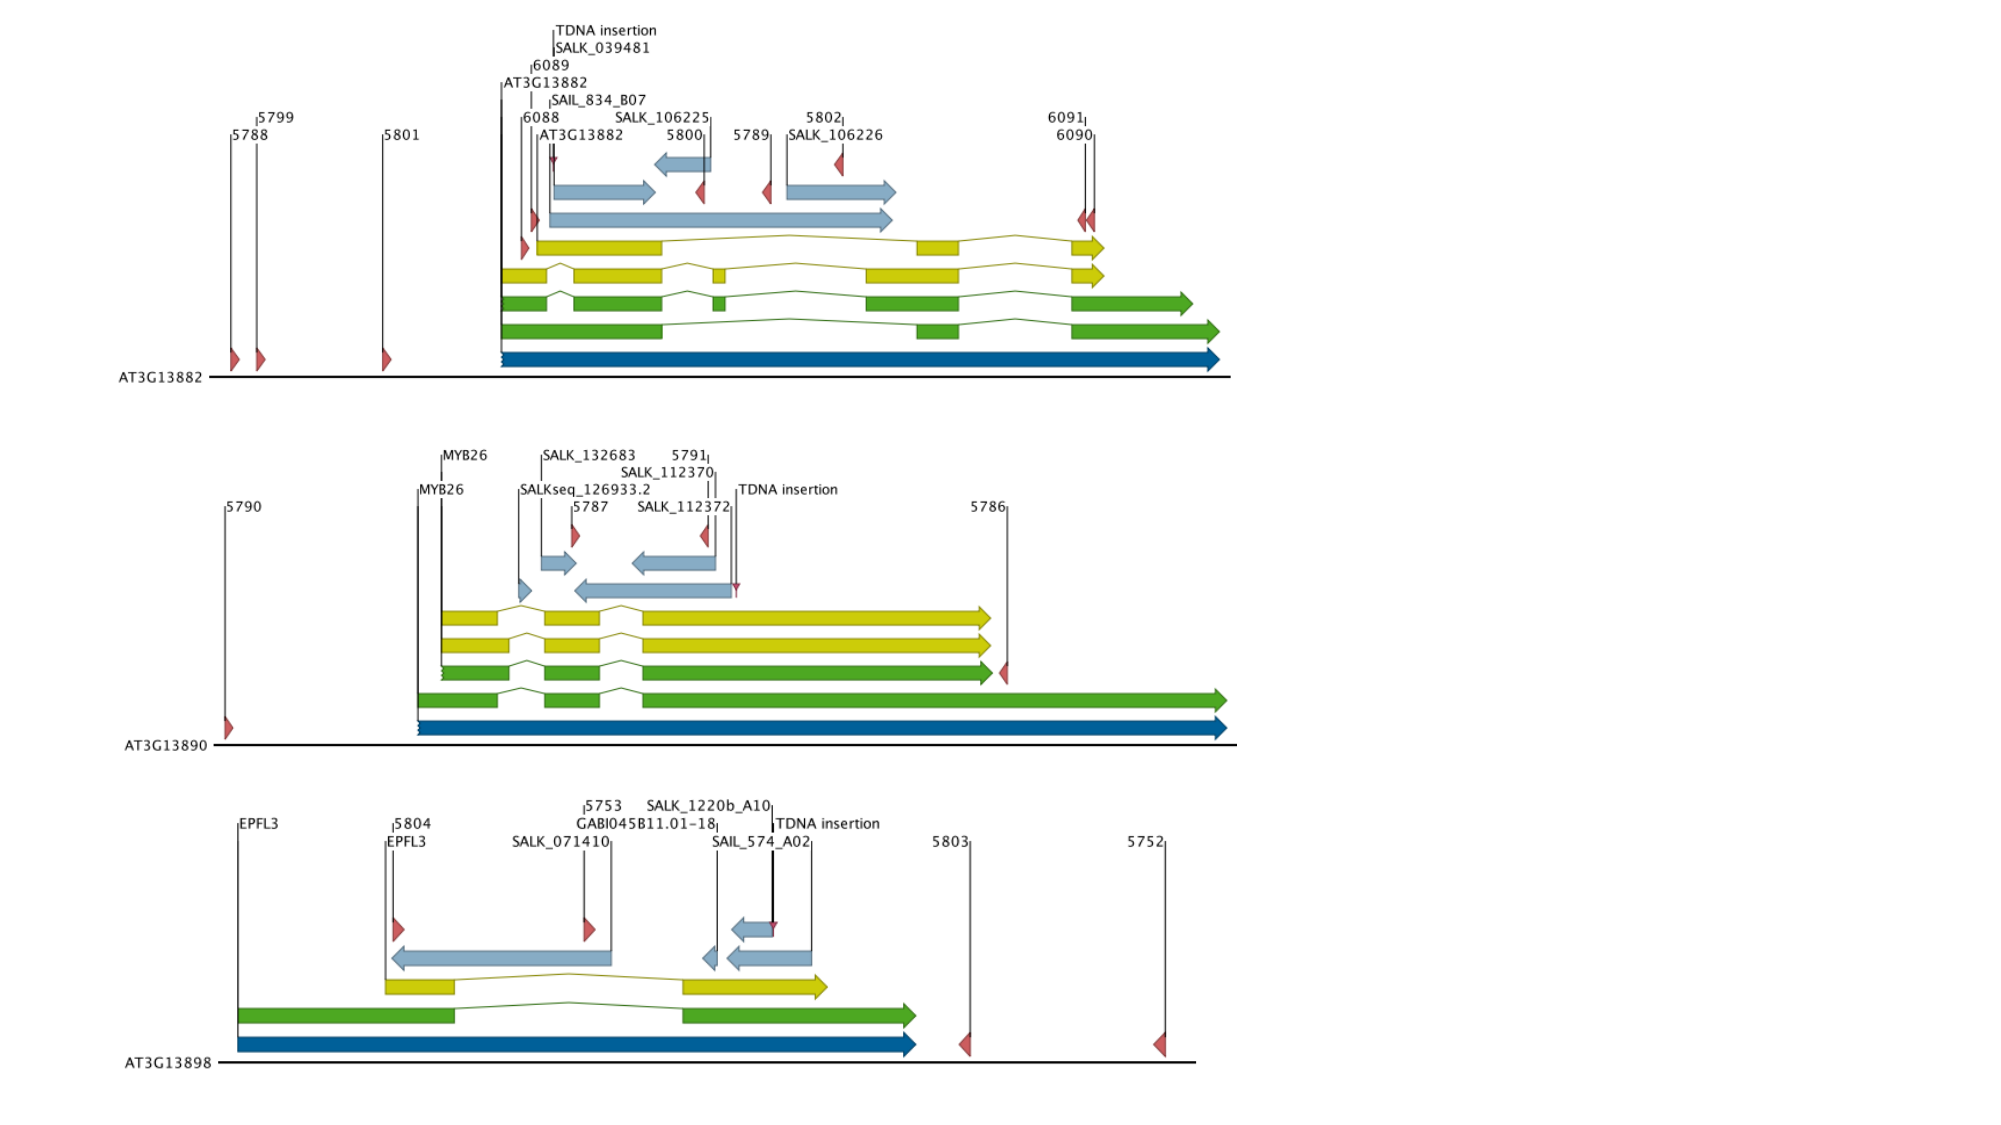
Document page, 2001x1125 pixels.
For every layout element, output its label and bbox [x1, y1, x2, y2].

text_box [66, 0, 1284, 1109]
